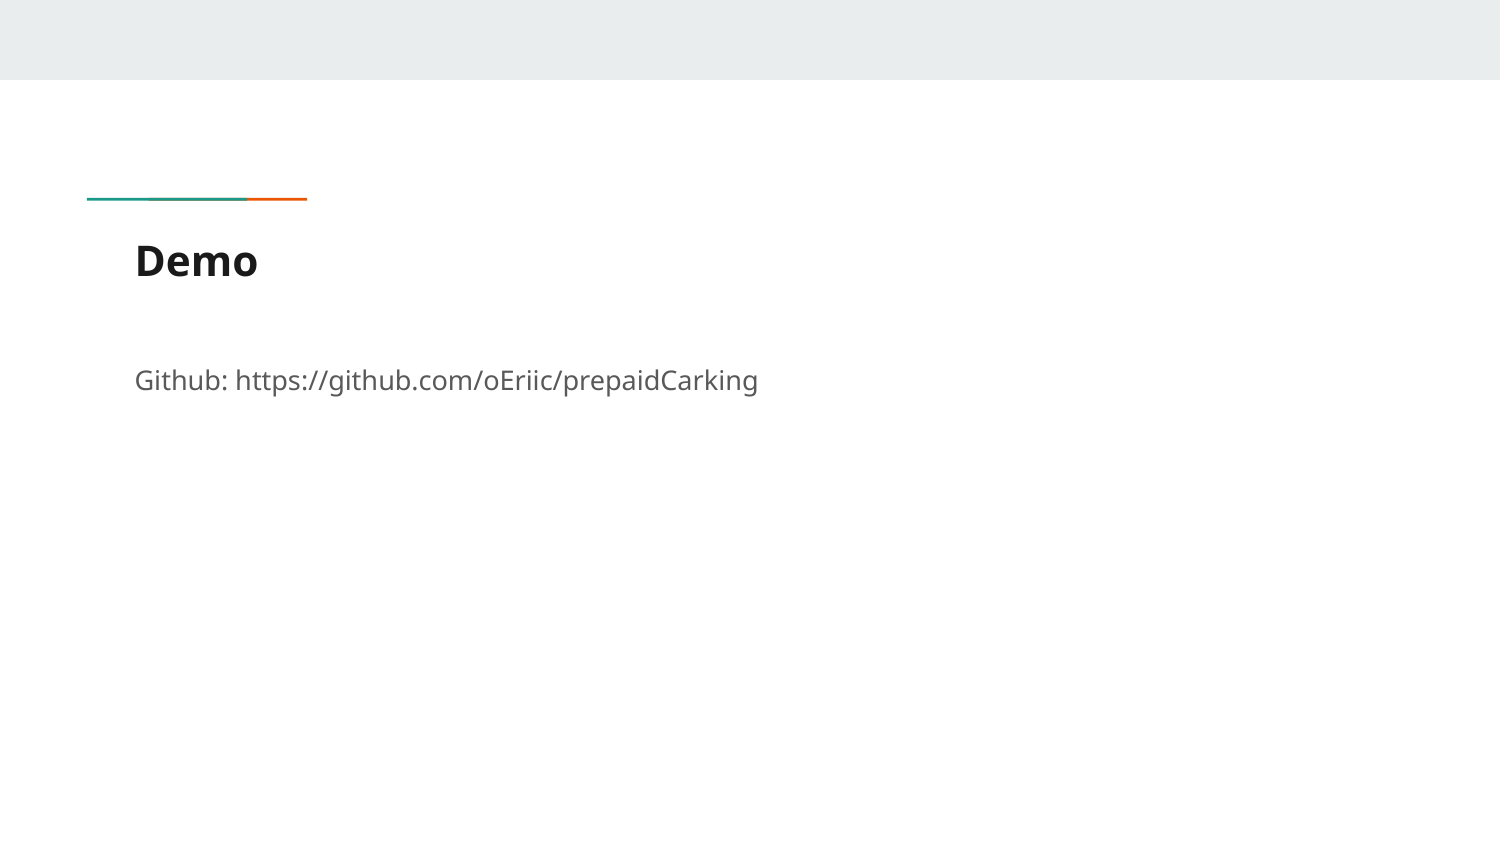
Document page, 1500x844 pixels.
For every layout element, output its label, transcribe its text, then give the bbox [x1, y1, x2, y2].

title Demo [119, 216, 1381, 305]
list Github: https://github.com/oEriic/prepaidCarking [119, 341, 1381, 712]
